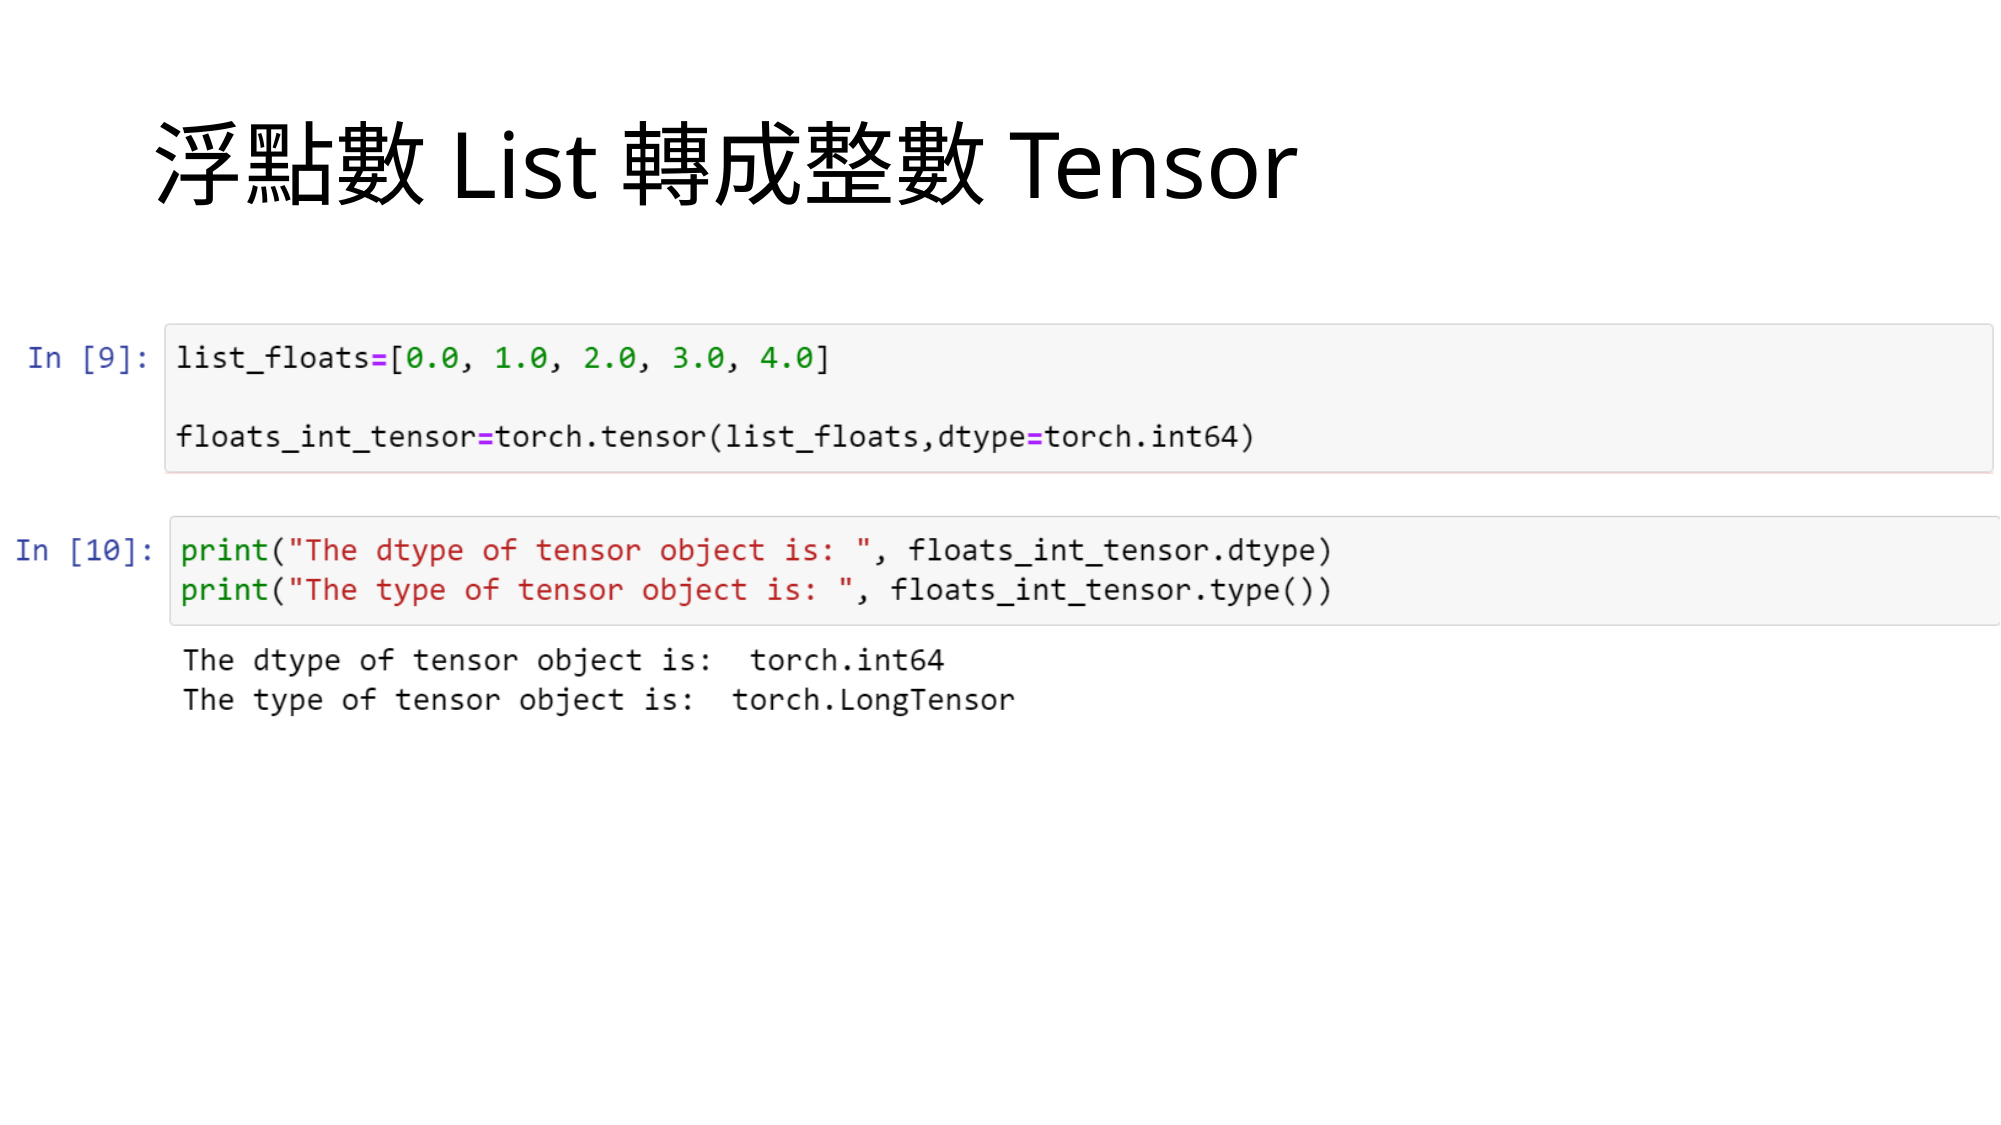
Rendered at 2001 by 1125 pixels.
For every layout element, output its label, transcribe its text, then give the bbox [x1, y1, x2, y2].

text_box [0, 299, 2000, 731]
title 浮點數List轉成整數Tensor [137, 59, 1863, 278]
